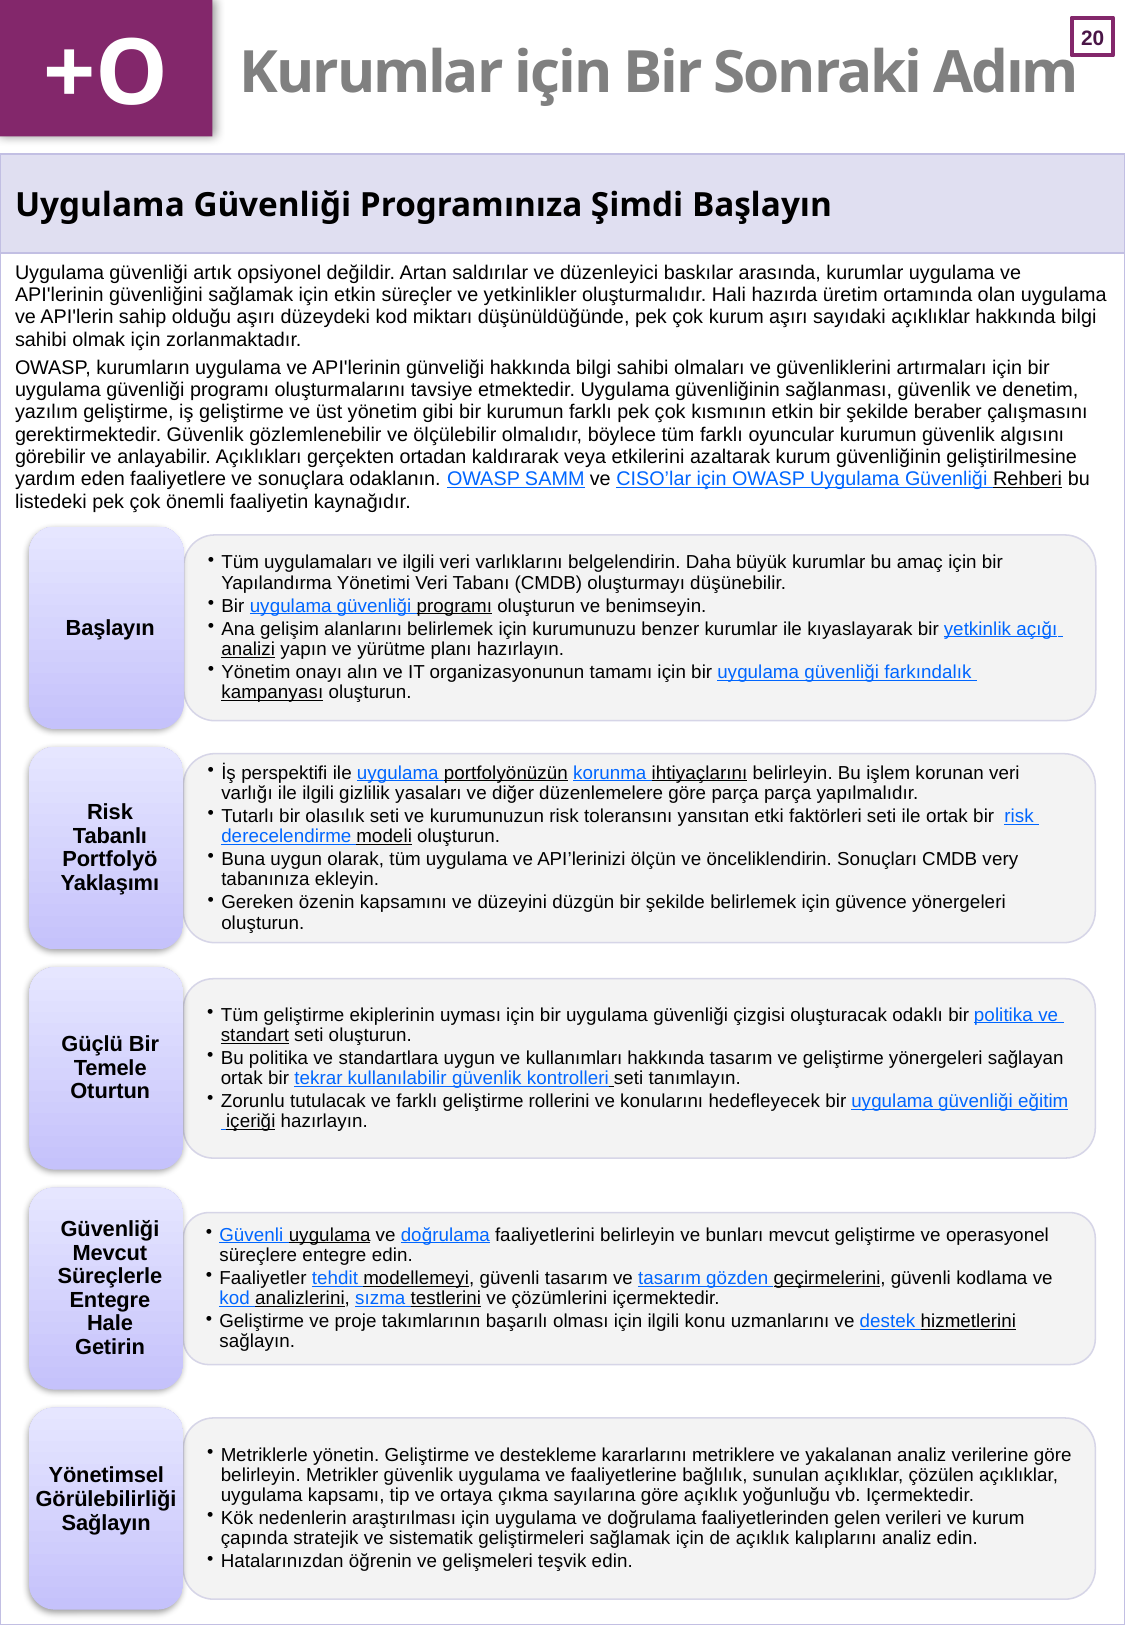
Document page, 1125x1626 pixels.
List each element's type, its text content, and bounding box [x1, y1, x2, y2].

title Kurumlar için Bir Sonraki Adım [225, 12, 1125, 134]
list +O [0, 0, 213, 137]
table_header Uygulama Güvenliği Programınıza Şimdi Başlayın [1, 155, 1124, 252]
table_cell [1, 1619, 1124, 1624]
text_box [0, 526, 1125, 1610]
table_cell Uygulama güvenliği artık opsiyonel değildir. Artan saldırılar ve düzenleyici baskılar arasında, kurumlar uygulama ve API'lerinin güvenliğini sağlamak için etkin süreçler ve yetkinlikler oluşturmalıdır. Hali hazırda üretim ortamında olan uygulama ve API'lerin sahip olduğu aşırı düzeydeki kod miktarı düşünüldüğünde, pek çok kurum aşırı sayıdaki açıklıklar hakkında bilgi sahibi olmak için zorlanmaktadır. OWASP, kurumların uygulama ve API'lerinin günveliği hakkında bilgi sahibi olmaları ve güvenliklerini artırmaları için bir uygulama güvenliği programı oluşturmalarını tavsiye etmektedir. Uygulama güvenliğinin sağlanması, güvenlik ve denetim, yazılım geliştirme, iş geliştirme ve üst yönetim gibi bir kurumun farklı pek çok kısmının etkin bir şekilde beraber çalışmasını gerektirmektedir. Güvenlik gözlemlenebilir ve ölçülebilir olmalıdır, böylece tüm farklı oyuncular kurumun güvenlik algısını görebilir ve anlayabilir. Açıklıkları gerçekten ortadan kaldırarak veya etkilerini azaltarak kurum güvenliğinin geliştirilmesine yardım eden faaliyetlere ve sonuçlara odaklanın. OWASP SAMM ve CISO’lar için OWASP Uygulama Güvenliği Rehberi bu listedeki pek çok önemli faaliyetin kaynağıdır. [1, 254, 1124, 524]
